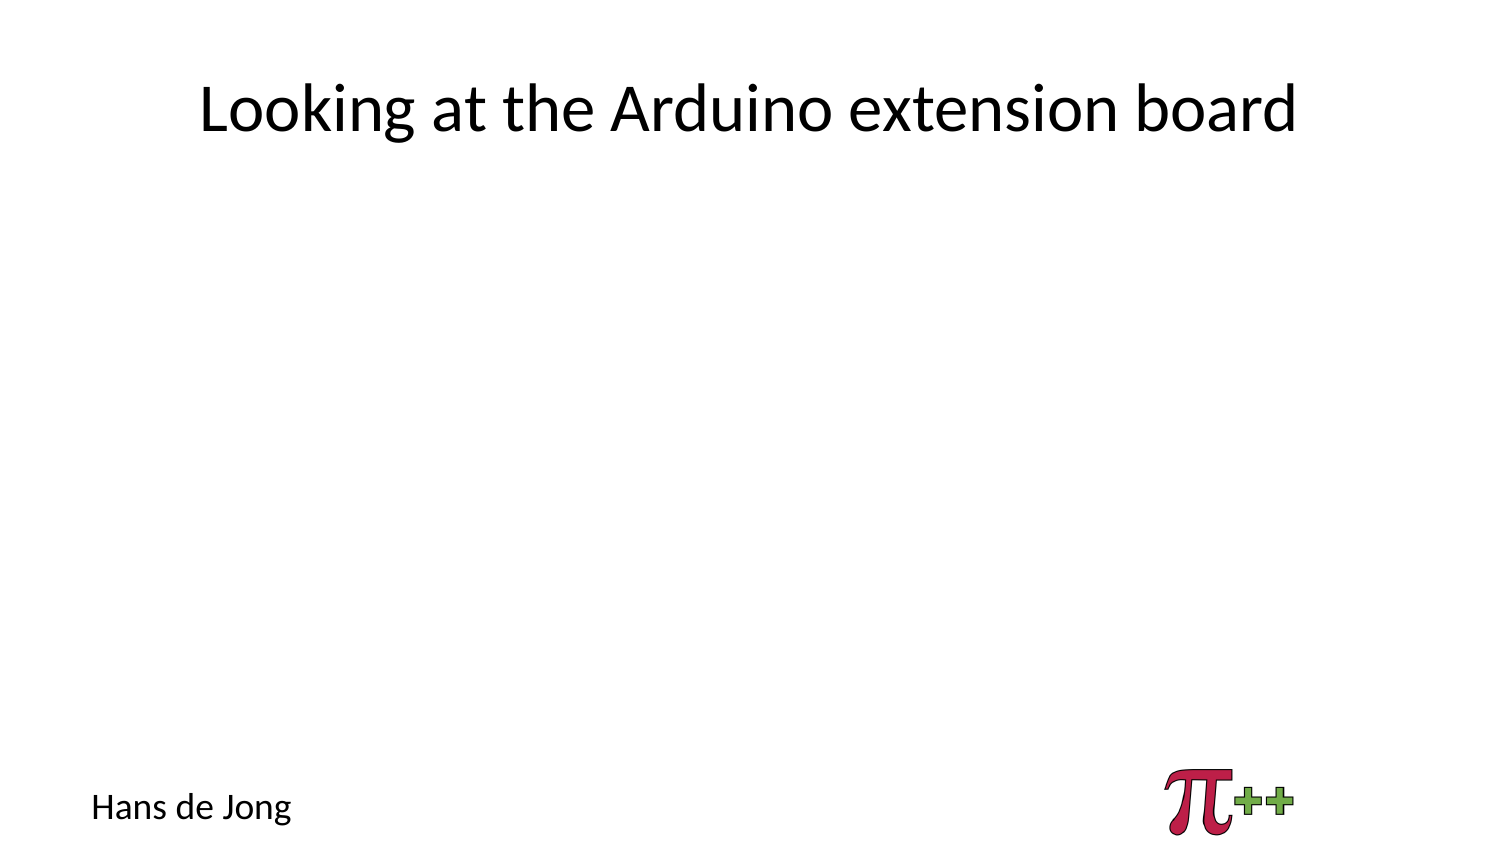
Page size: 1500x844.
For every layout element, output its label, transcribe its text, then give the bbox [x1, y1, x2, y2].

title Looking at the Arduino extension board [75, 33, 1425, 175]
picture [1163, 768, 1294, 836]
